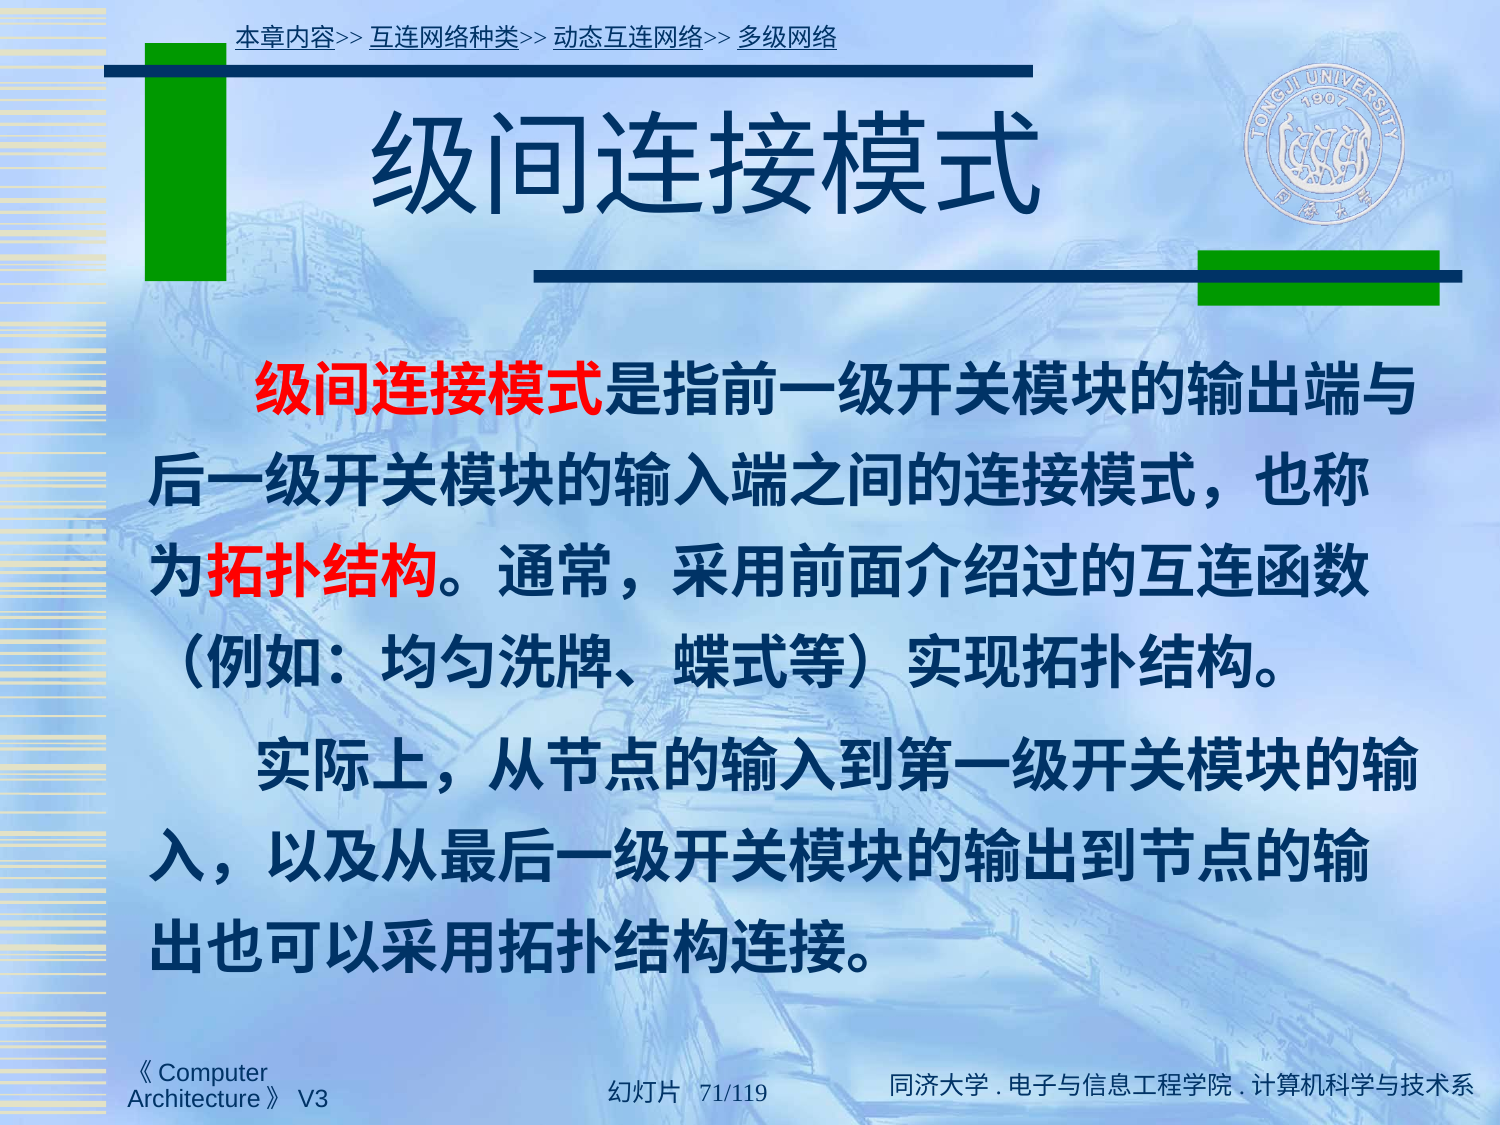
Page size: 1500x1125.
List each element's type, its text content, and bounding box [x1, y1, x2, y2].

text_box 本章内容>>互连网络种类>>动态互连网络>>多级网络 [220, 14, 1463, 66]
title 级间连接模式 [225, 77, 1188, 265]
list 级间连接模式是指前一级开关模块的输出端与后一级开关模块的输入端之间的连接模式，也称为拓扑结构。通常，采用前面介绍过的互连函数（例如：均匀洗牌、蝶式等）实现拓扑结构。 实际上，从节点的输入到第一级开关模块的输入，以及从最后一级开关模块的输出到节点的输出也可以采用拓扑结构连接。 [132, 323, 1439, 1050]
picture [0, 0, 1500, 1125]
